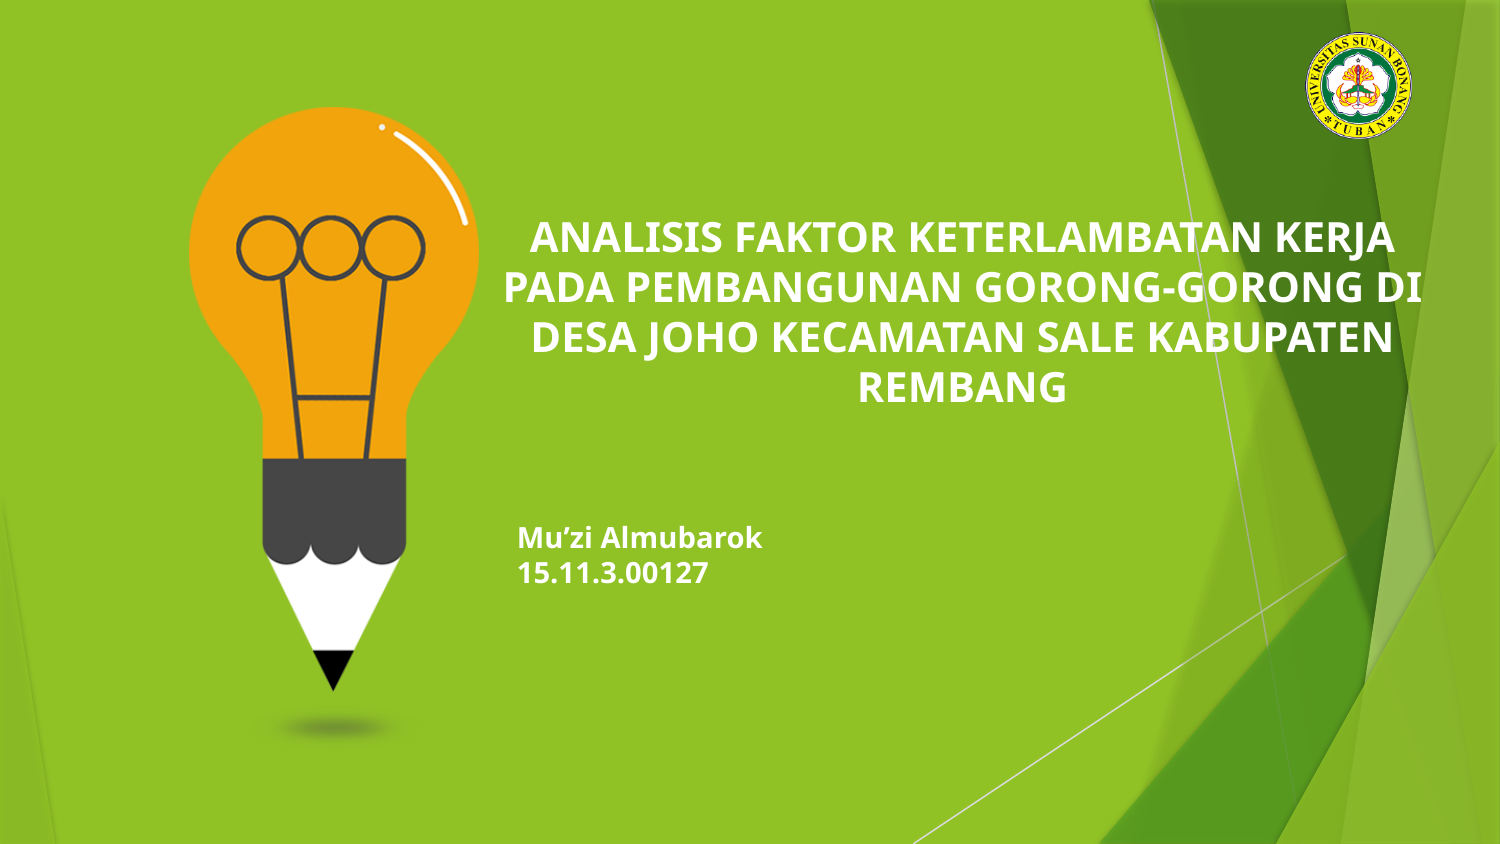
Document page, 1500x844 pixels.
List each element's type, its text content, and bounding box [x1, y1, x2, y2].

list ANALISIS FAKTOR KETERLAMBATAN KERJA PADA PEMBANGUNAN GORONG-GORONG DI DESA JOHO KECAMATAN SALE KABUPATEN REMBANG [484, 138, 1441, 484]
list Mu’zi Almubarok 15.11.3.00127 [501, 485, 1382, 623]
picture [189, 107, 479, 751]
picture [1304, 32, 1412, 139]
